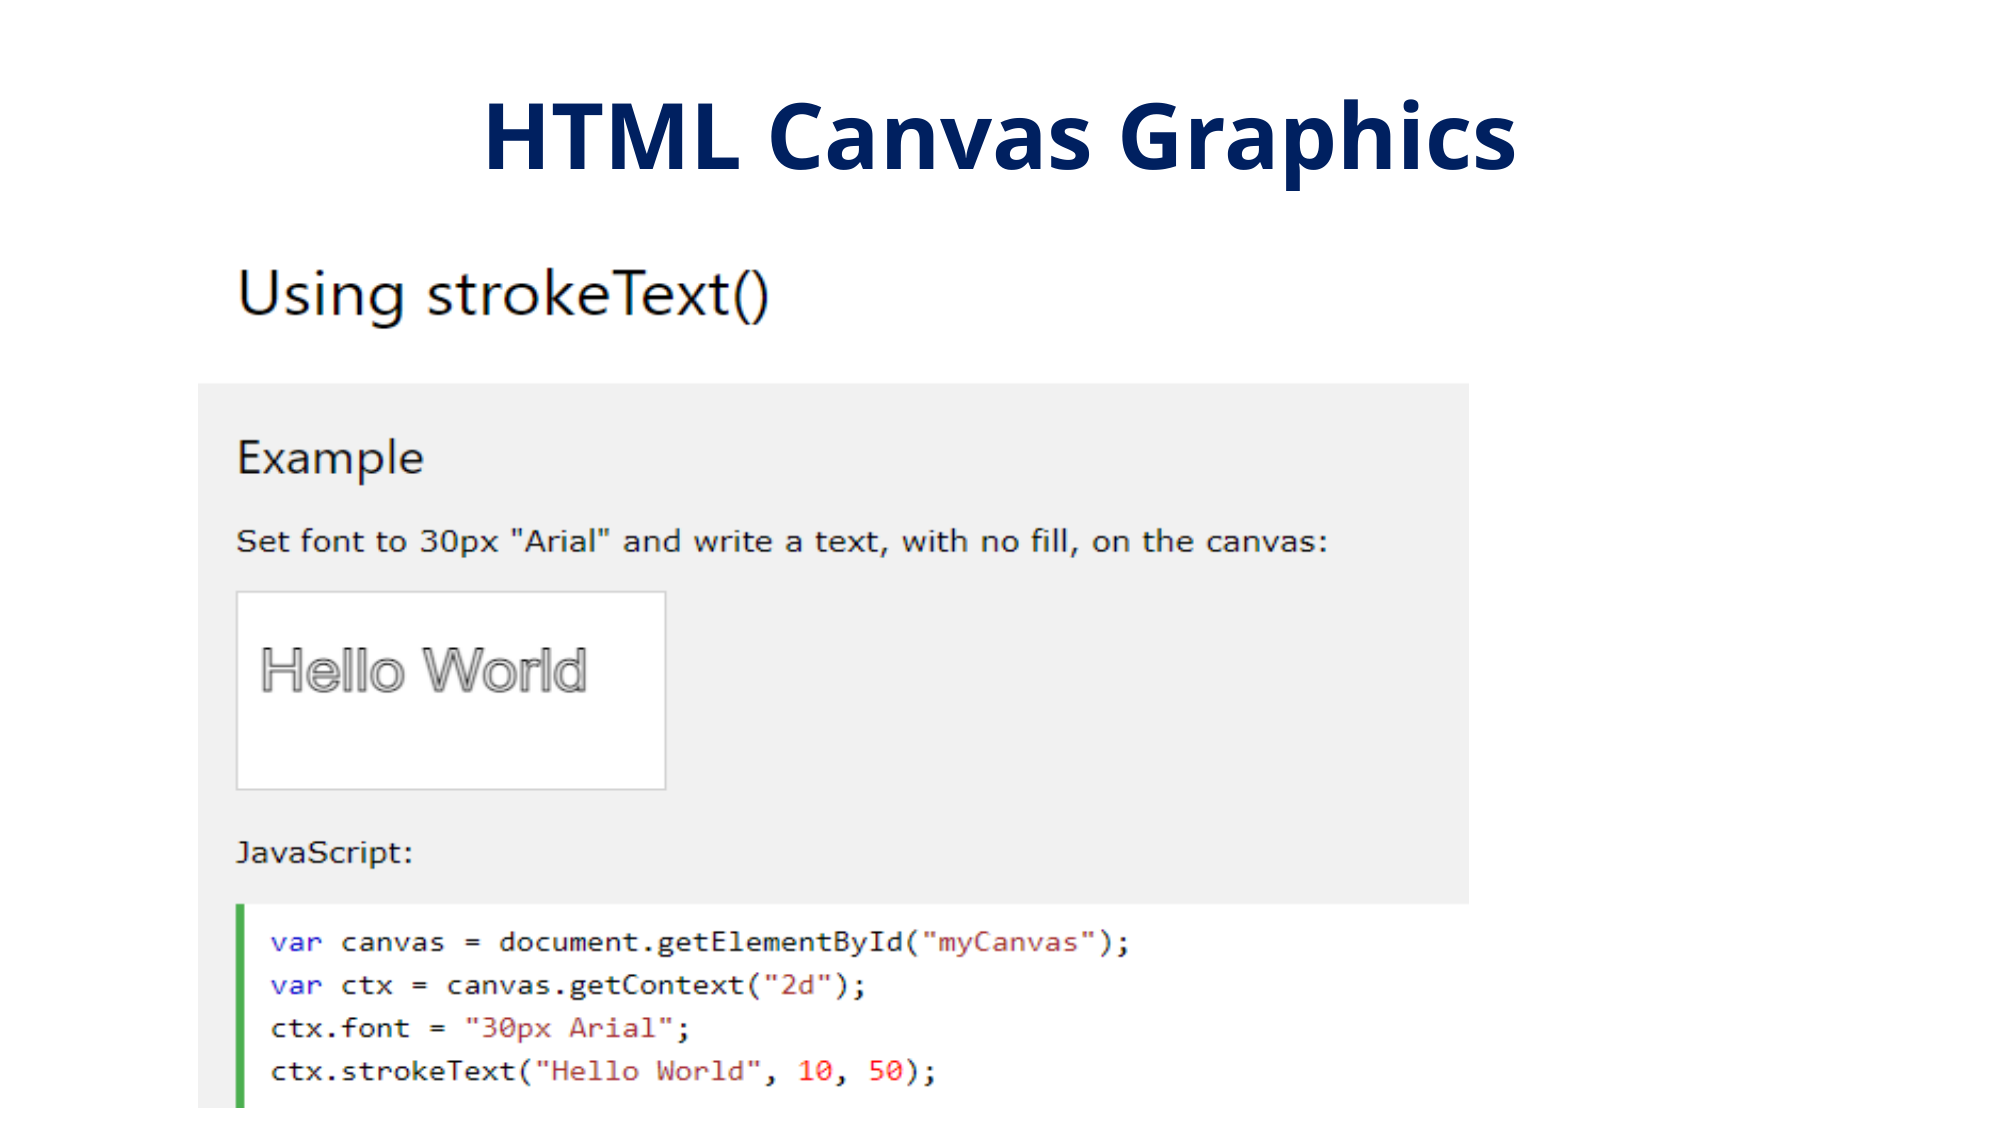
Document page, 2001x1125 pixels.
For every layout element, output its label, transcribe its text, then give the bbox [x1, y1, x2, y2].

title HTML Canvas Graphics [137, 30, 1863, 249]
picture [198, 241, 1469, 1108]
